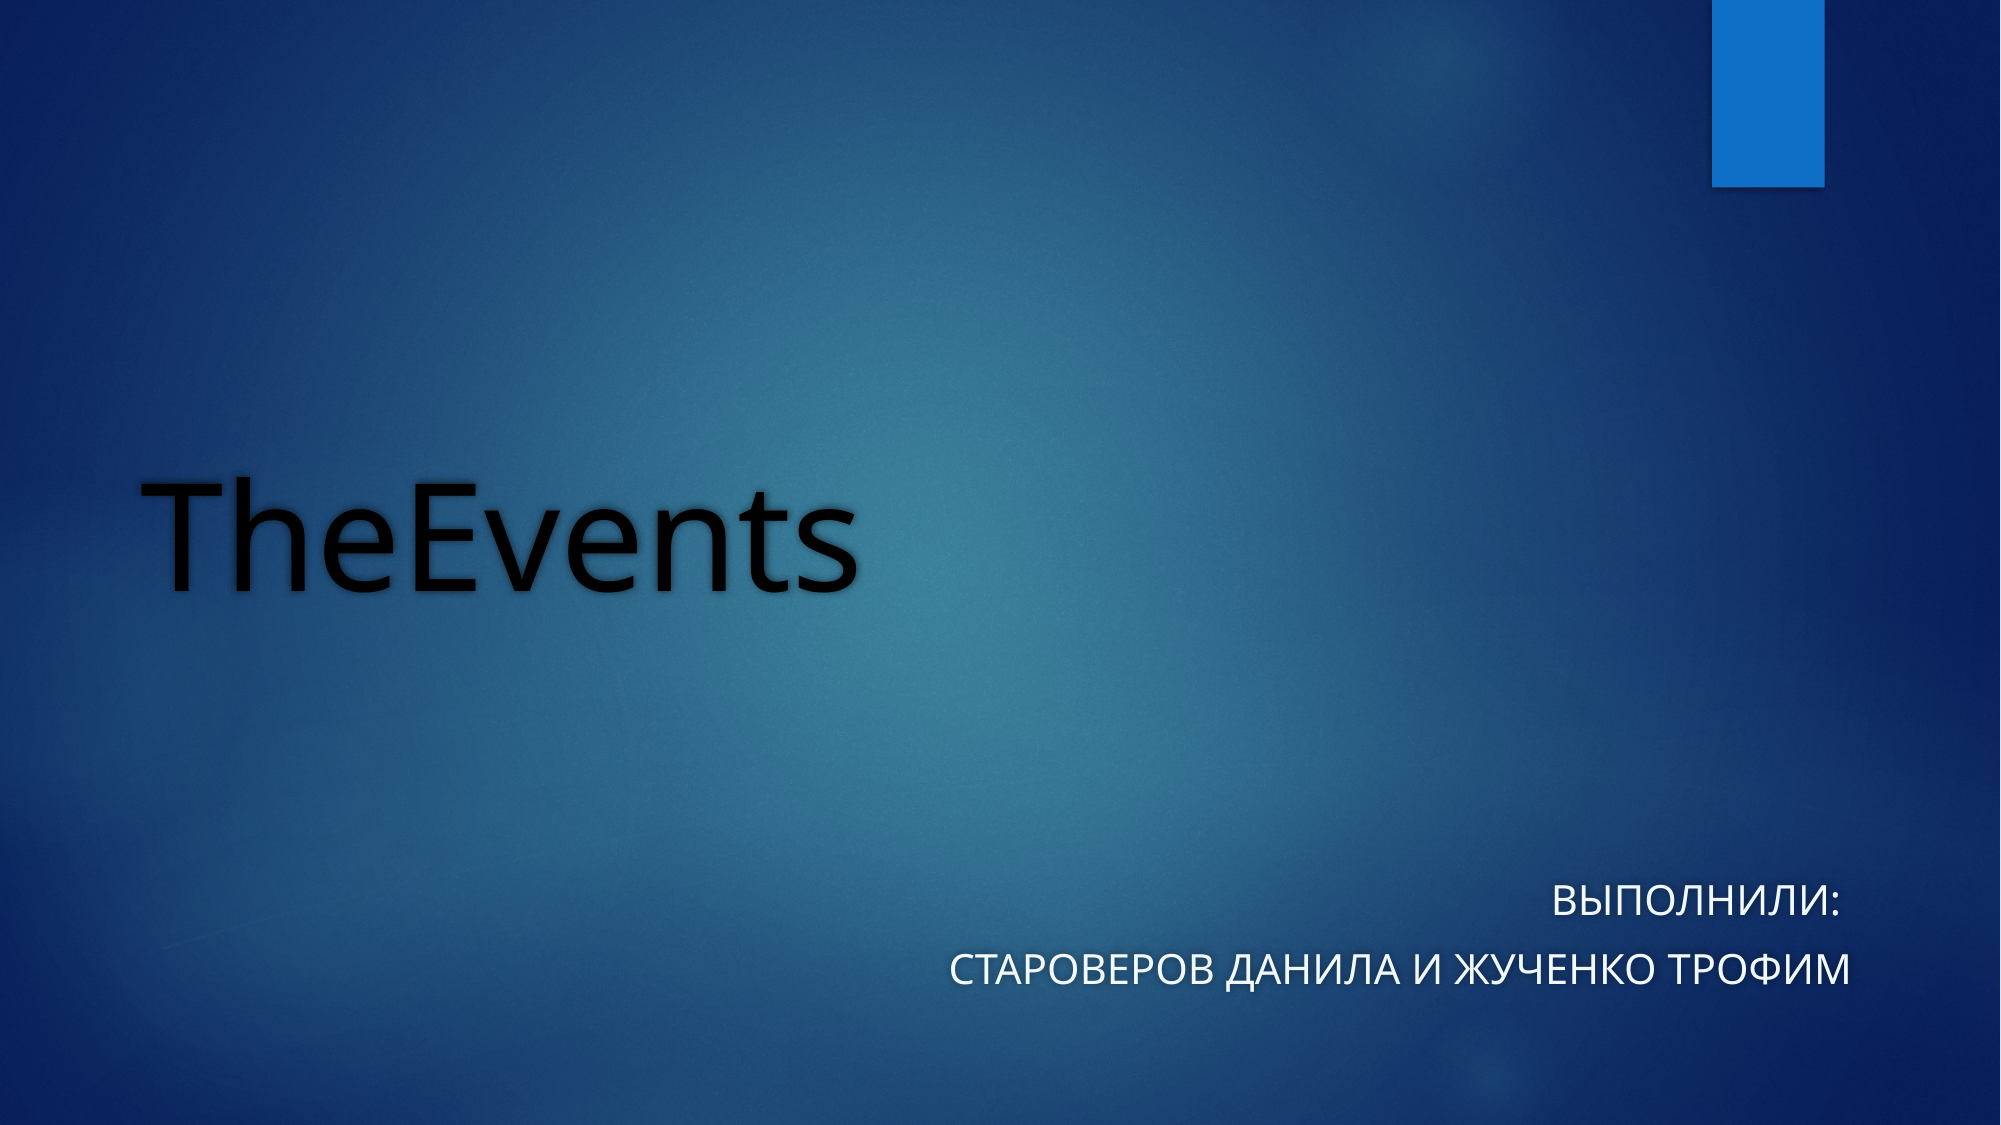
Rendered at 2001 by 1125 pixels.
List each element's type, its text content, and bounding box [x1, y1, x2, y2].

title TheEvents [125, 141, 1860, 630]
subtitle Выполнили: Староверов Данила и жученко трофим [132, 866, 1868, 1055]
picture [0, 0, 2001, 1125]
